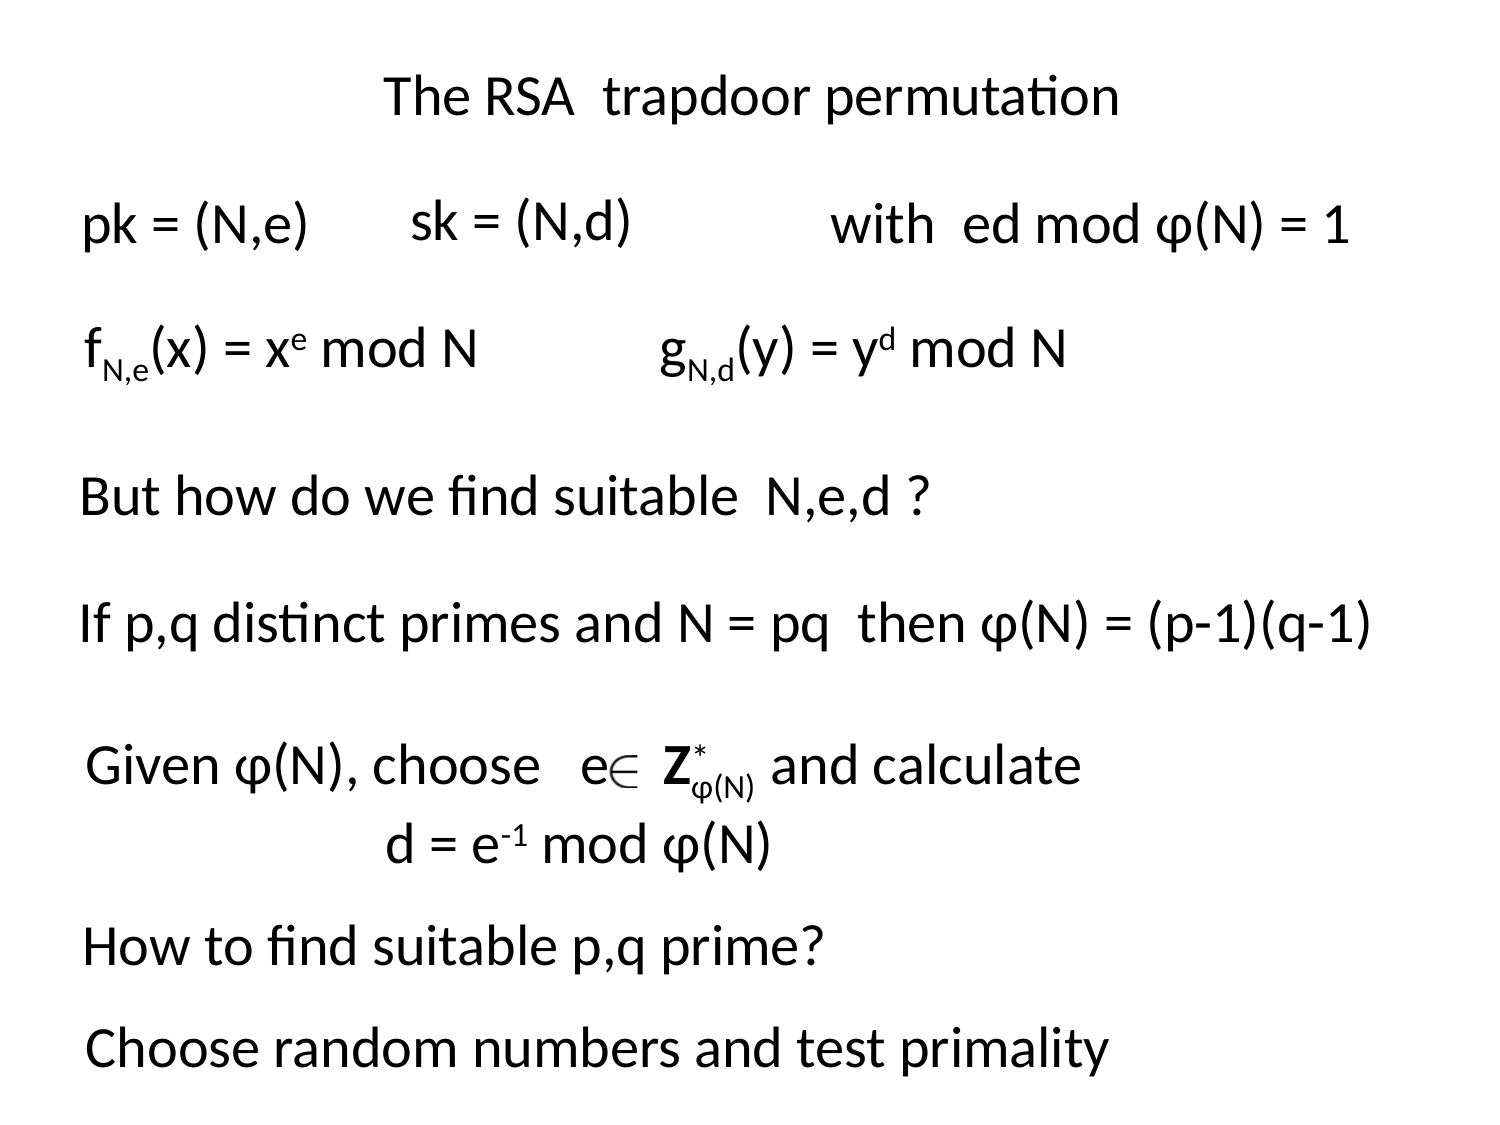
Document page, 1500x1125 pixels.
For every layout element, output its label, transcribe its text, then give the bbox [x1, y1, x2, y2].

text_box Choose random numbers and test primality [70, 1001, 1126, 1087]
picture [608, 753, 638, 788]
text_box * [676, 726, 725, 787]
text_box with ed mod φ(N) = 1 [815, 177, 1380, 263]
text_box pk = (N,e) [66, 177, 326, 263]
text_box But how do we find suitable N,e,d ? [64, 450, 948, 535]
text_box fN,e(x) = xe mod N [69, 301, 495, 397]
text_box Given φ(N), choose e Zφ(N) and calculate d = e-1 mod φ(N) [71, 718, 1111, 883]
text_box How to find suitable p,q prime? [67, 900, 842, 985]
text_box The RSA trapdoor permutation [368, 50, 1137, 135]
text_box sk = (N,d) [395, 174, 648, 260]
text_box gN,d(y) = yd mod N [644, 301, 1084, 397]
text_box If p,q distinct primes and N = pq then φ(N) = (p-1)(q-1) [63, 576, 1402, 662]
